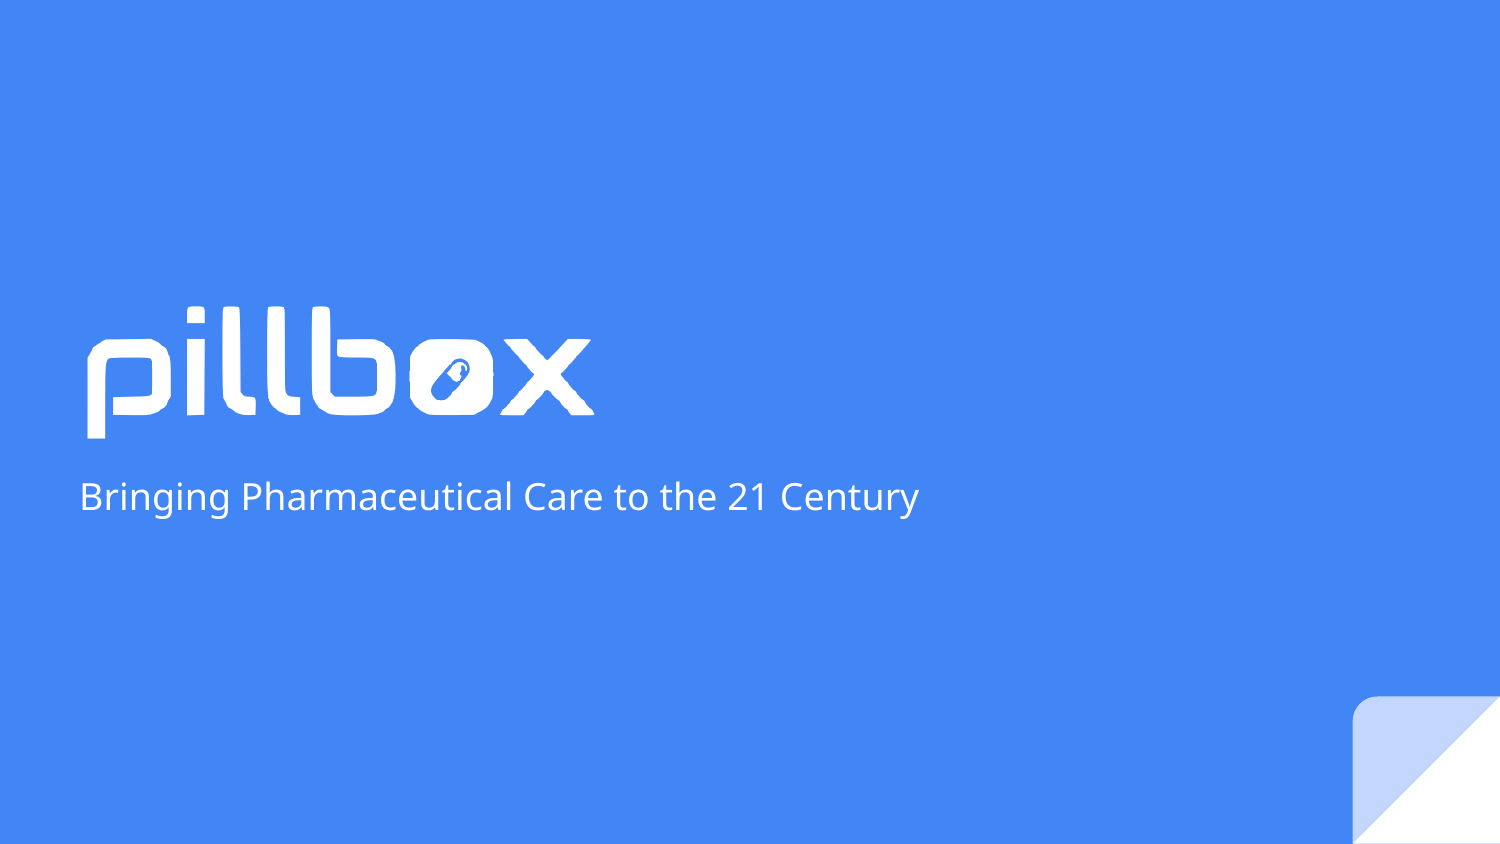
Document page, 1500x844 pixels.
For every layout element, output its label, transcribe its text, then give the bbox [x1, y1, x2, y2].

subtitle Bringing Pharmaceutical Care to the 21 Century [64, 457, 1413, 529]
picture [76, 293, 602, 444]
